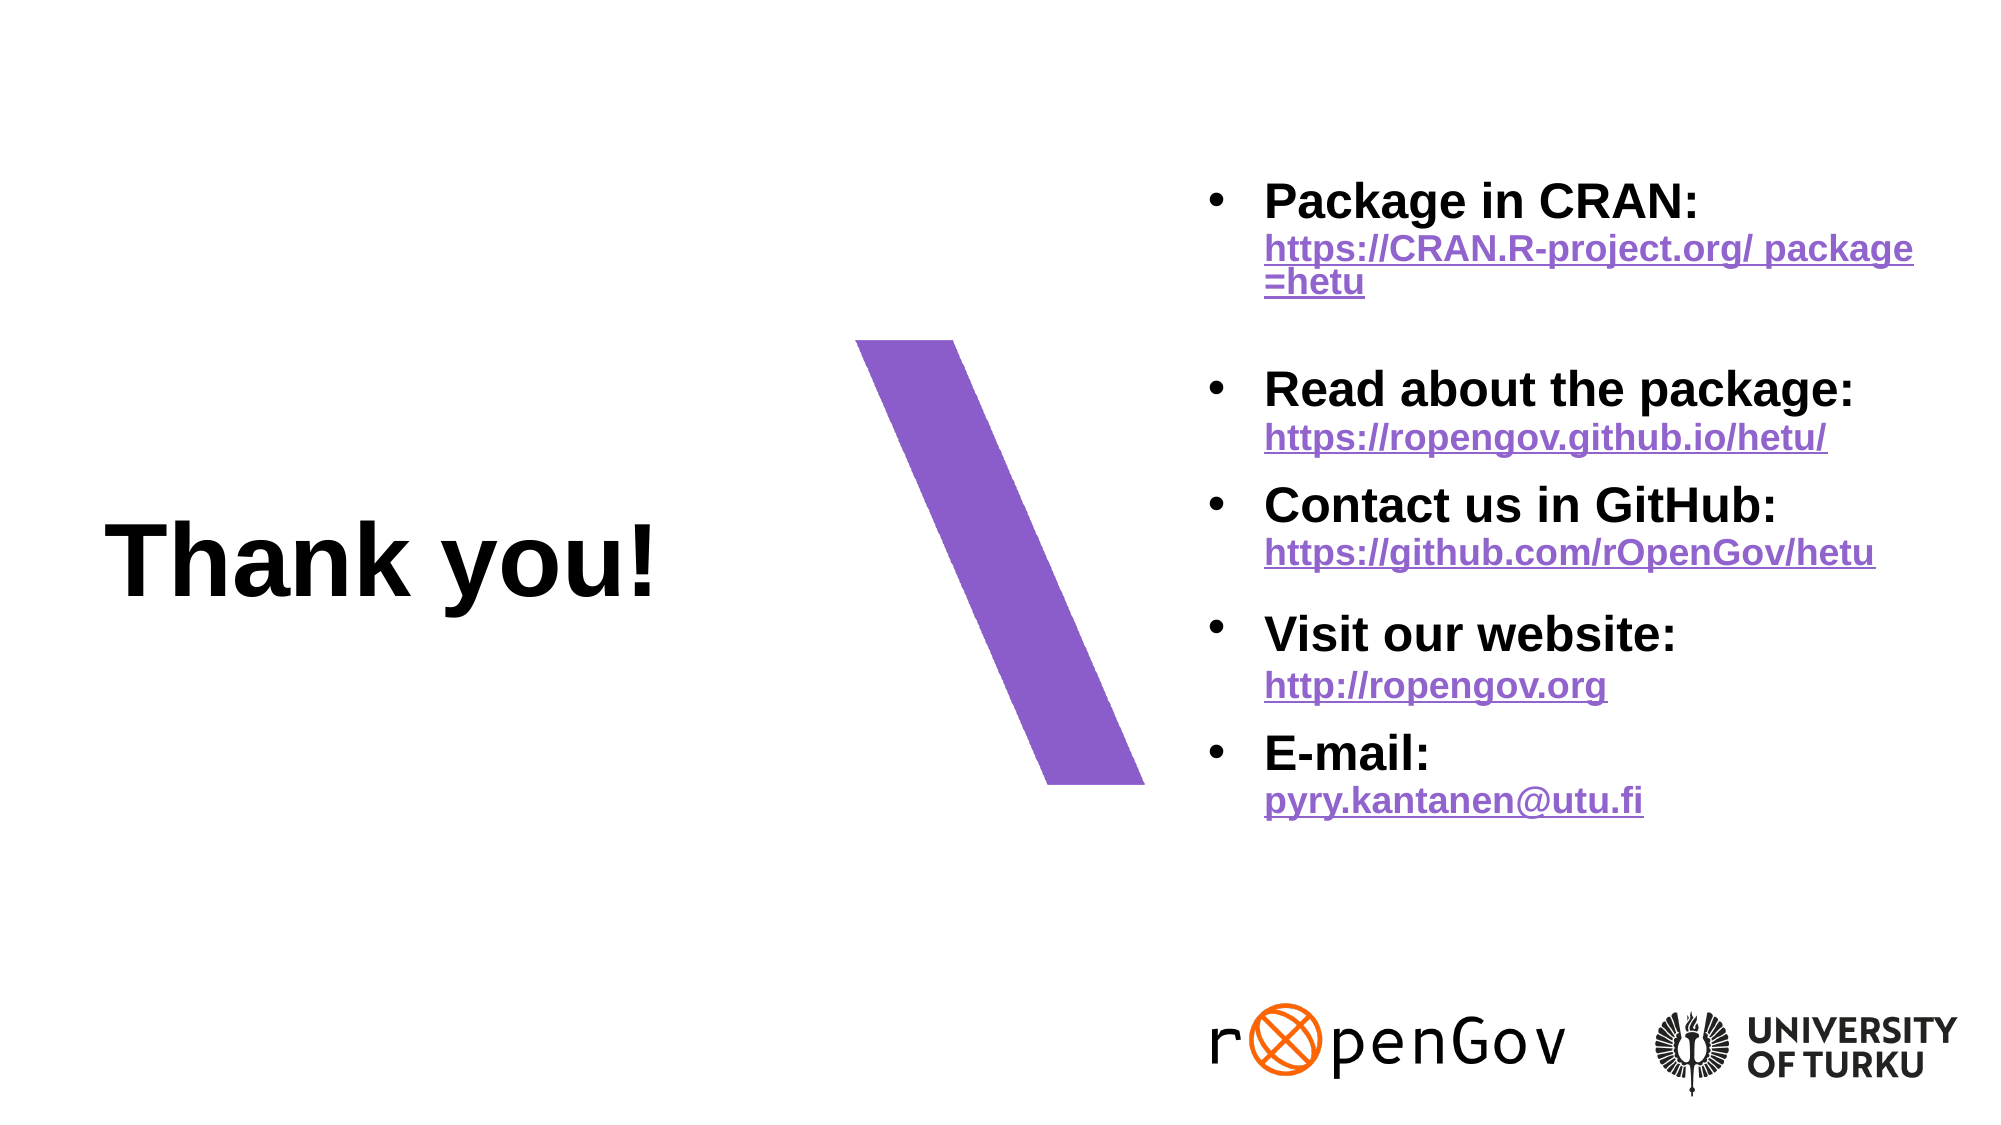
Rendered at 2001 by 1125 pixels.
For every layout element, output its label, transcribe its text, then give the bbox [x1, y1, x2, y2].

title Thank you! [89, 274, 874, 851]
picture [1610, 973, 2000, 1119]
picture [874, 340, 1145, 785]
list Package in CRAN: https://CRAN.R-project.org/ package=hetu Read about the package: https://ropengov.github.io/hetu/ Contact us in GitHub: https://github.com/rOpenGov/hetu Visit our website: http://ropengov.org E-mail: pyry.kantanen@utu.fi [1192, 121, 1937, 844]
picture [1212, 1003, 1565, 1079]
